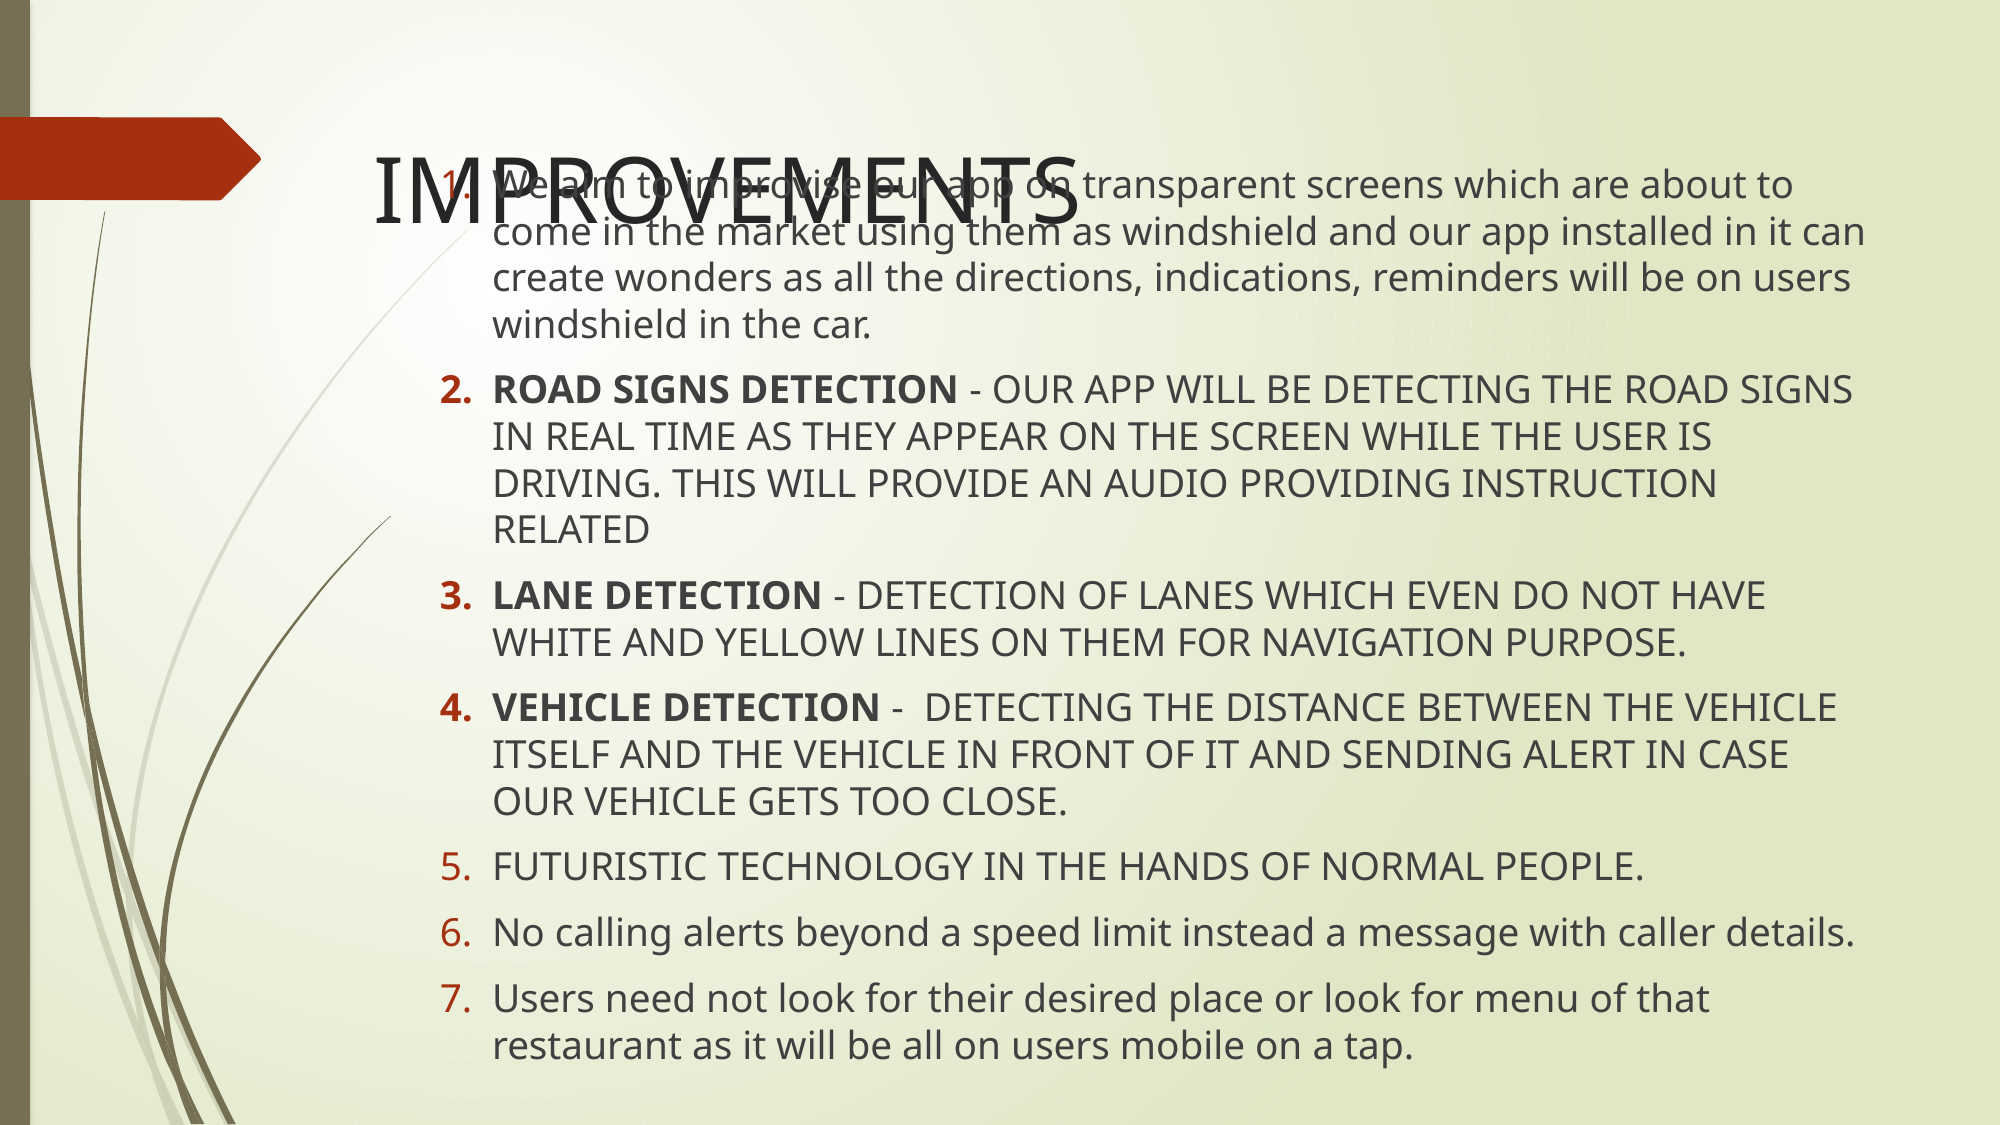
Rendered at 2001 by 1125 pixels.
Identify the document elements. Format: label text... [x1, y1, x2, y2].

list We aim to improvise our app on transparent screens which are about to come in the market using them as windshield and our app installed in it can create wonders as all the directions, indications, reminders will be on users windshield in the car. ROAD SIGNS DETECTION - OUR APP WILL BE DETECTING THE ROAD SIGNS IN REAL TIME AS THEY APPEAR ON THE SCREEN WHILE THE USER IS DRIVING. THIS WILL PROVIDE AN AUDIO PROVIDING INSTRUCTION RELATED LANE DETECTION - DETECTION OF LANES WHICH EVEN DO NOT HAVE WHITE AND YELLOW LINES ON THEM FOR NAVIGATION PURPOSE. VEHICLE DETECTION - DETECTING THE DISTANCE BETWEEN THE VEHICLE ITSELF AND THE VEHICLE IN FRONT OF IT AND SENDING ALERT IN CASE OUR VEHICLE GETS TOO CLOSE. FUTURISTIC TECHNOLOGY IN THE HANDS OF NORMAL PEOPLE. No calling alerts beyond a speed limit instead a message with caller details. Users need not look for their desired place or look for menu of that restaurant as it will be all on users mobile on a tap. [424, 152, 1888, 1125]
title IMPROVEMENTS [358, 34, 1756, 185]
